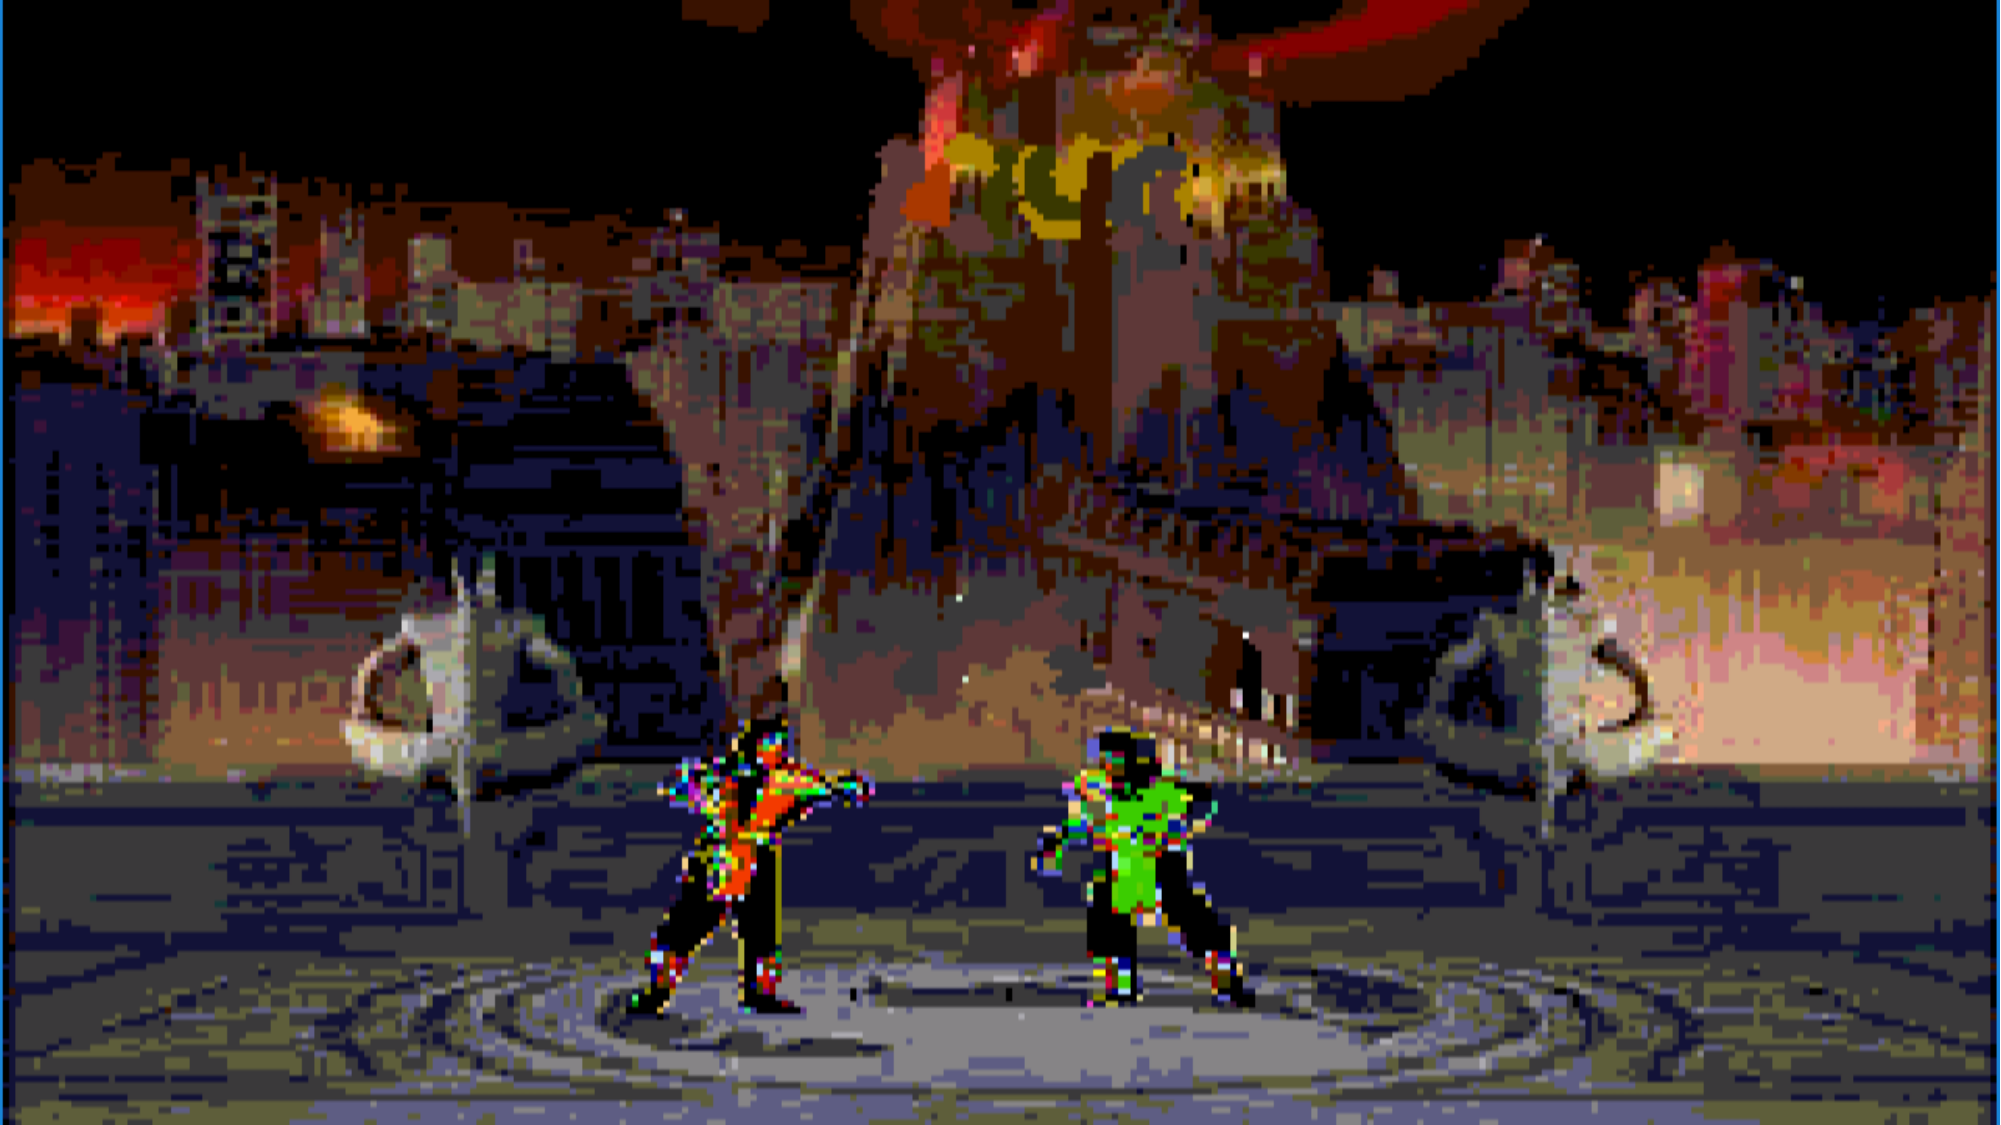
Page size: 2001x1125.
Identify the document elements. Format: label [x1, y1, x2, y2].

list [0, 0, 2000, 1125]
